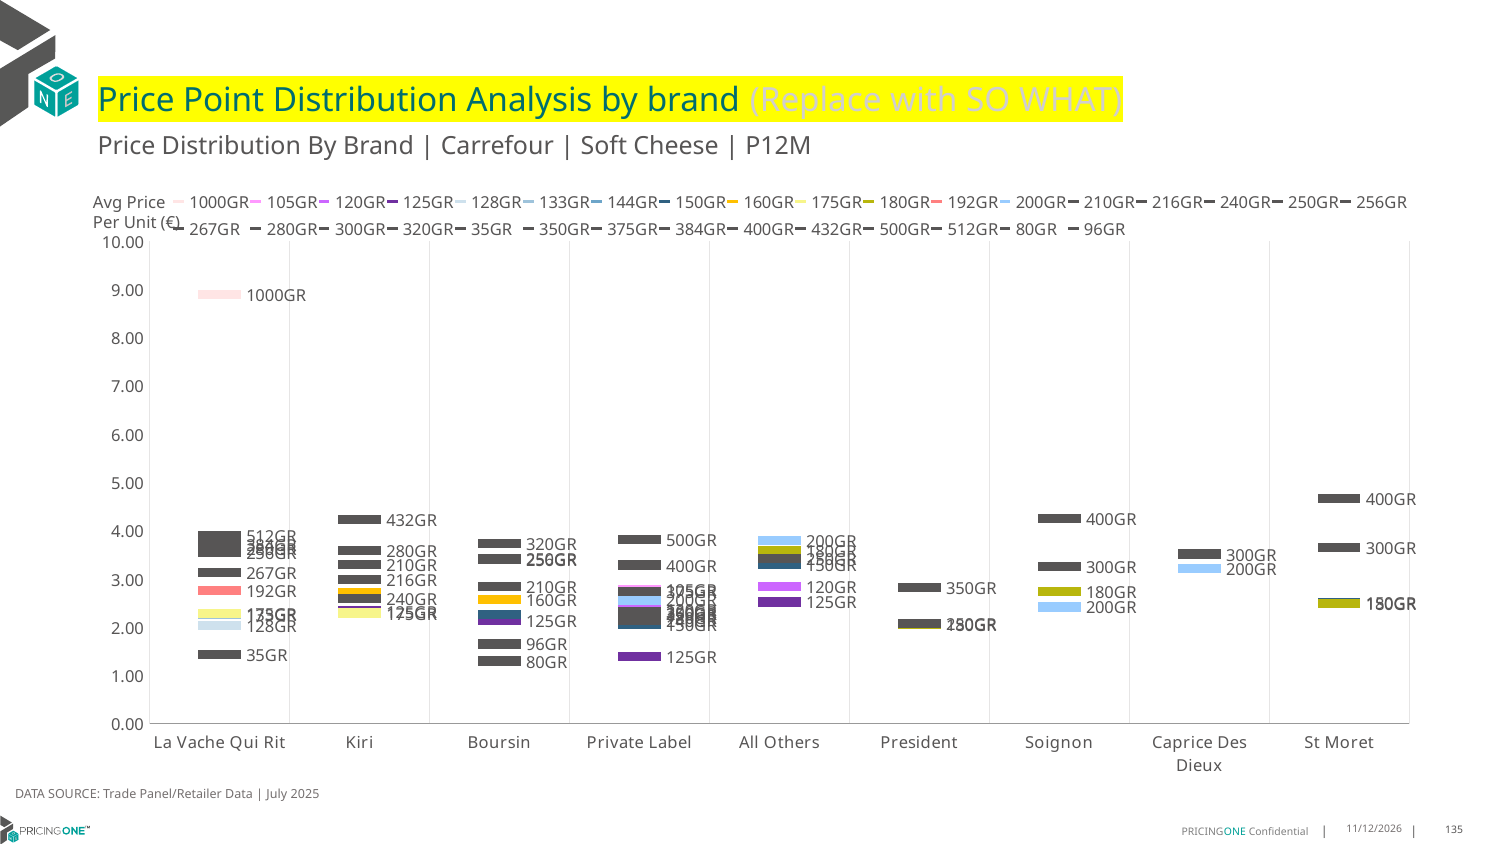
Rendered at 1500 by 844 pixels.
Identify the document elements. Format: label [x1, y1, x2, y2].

slide_number [1325, 815, 1479, 844]
list [82, 127, 1418, 186]
title [82, 0, 1418, 127]
chart [88, 185, 1418, 776]
list [0, 776, 750, 814]
